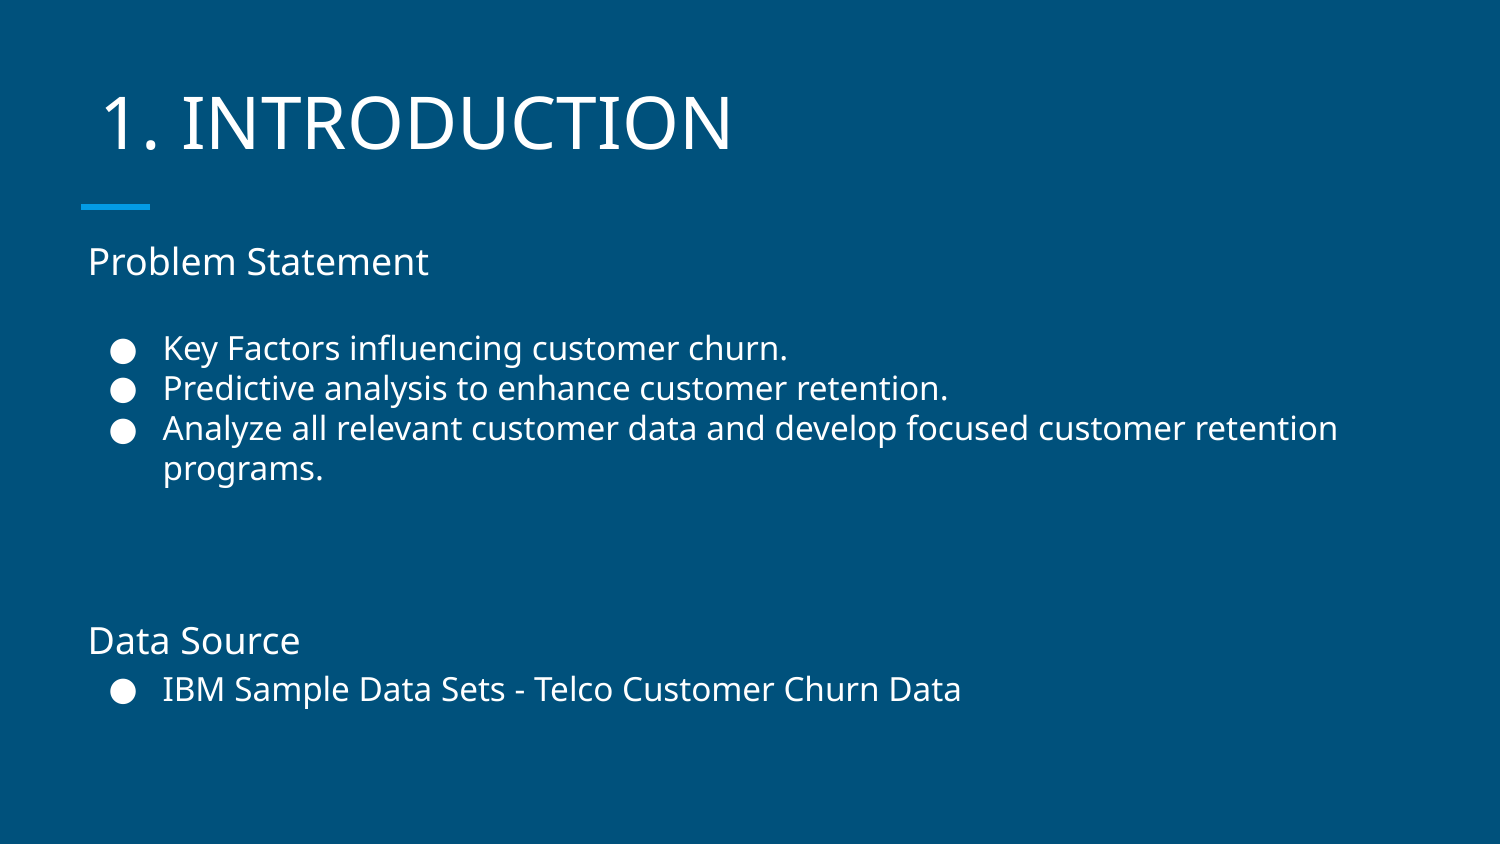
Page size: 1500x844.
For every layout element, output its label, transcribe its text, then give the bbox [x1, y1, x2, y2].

text_box INTRODUCTION [54, 39, 750, 180]
list Problem Statement Key Factors influencing customer churn. Predictive analysis to enhance customer retention. Analyze all relevant customer data and develop focused customer retention programs. Data Source IBM Sample Data Sets - Telco Customer Churn Data [72, 222, 1446, 788]
